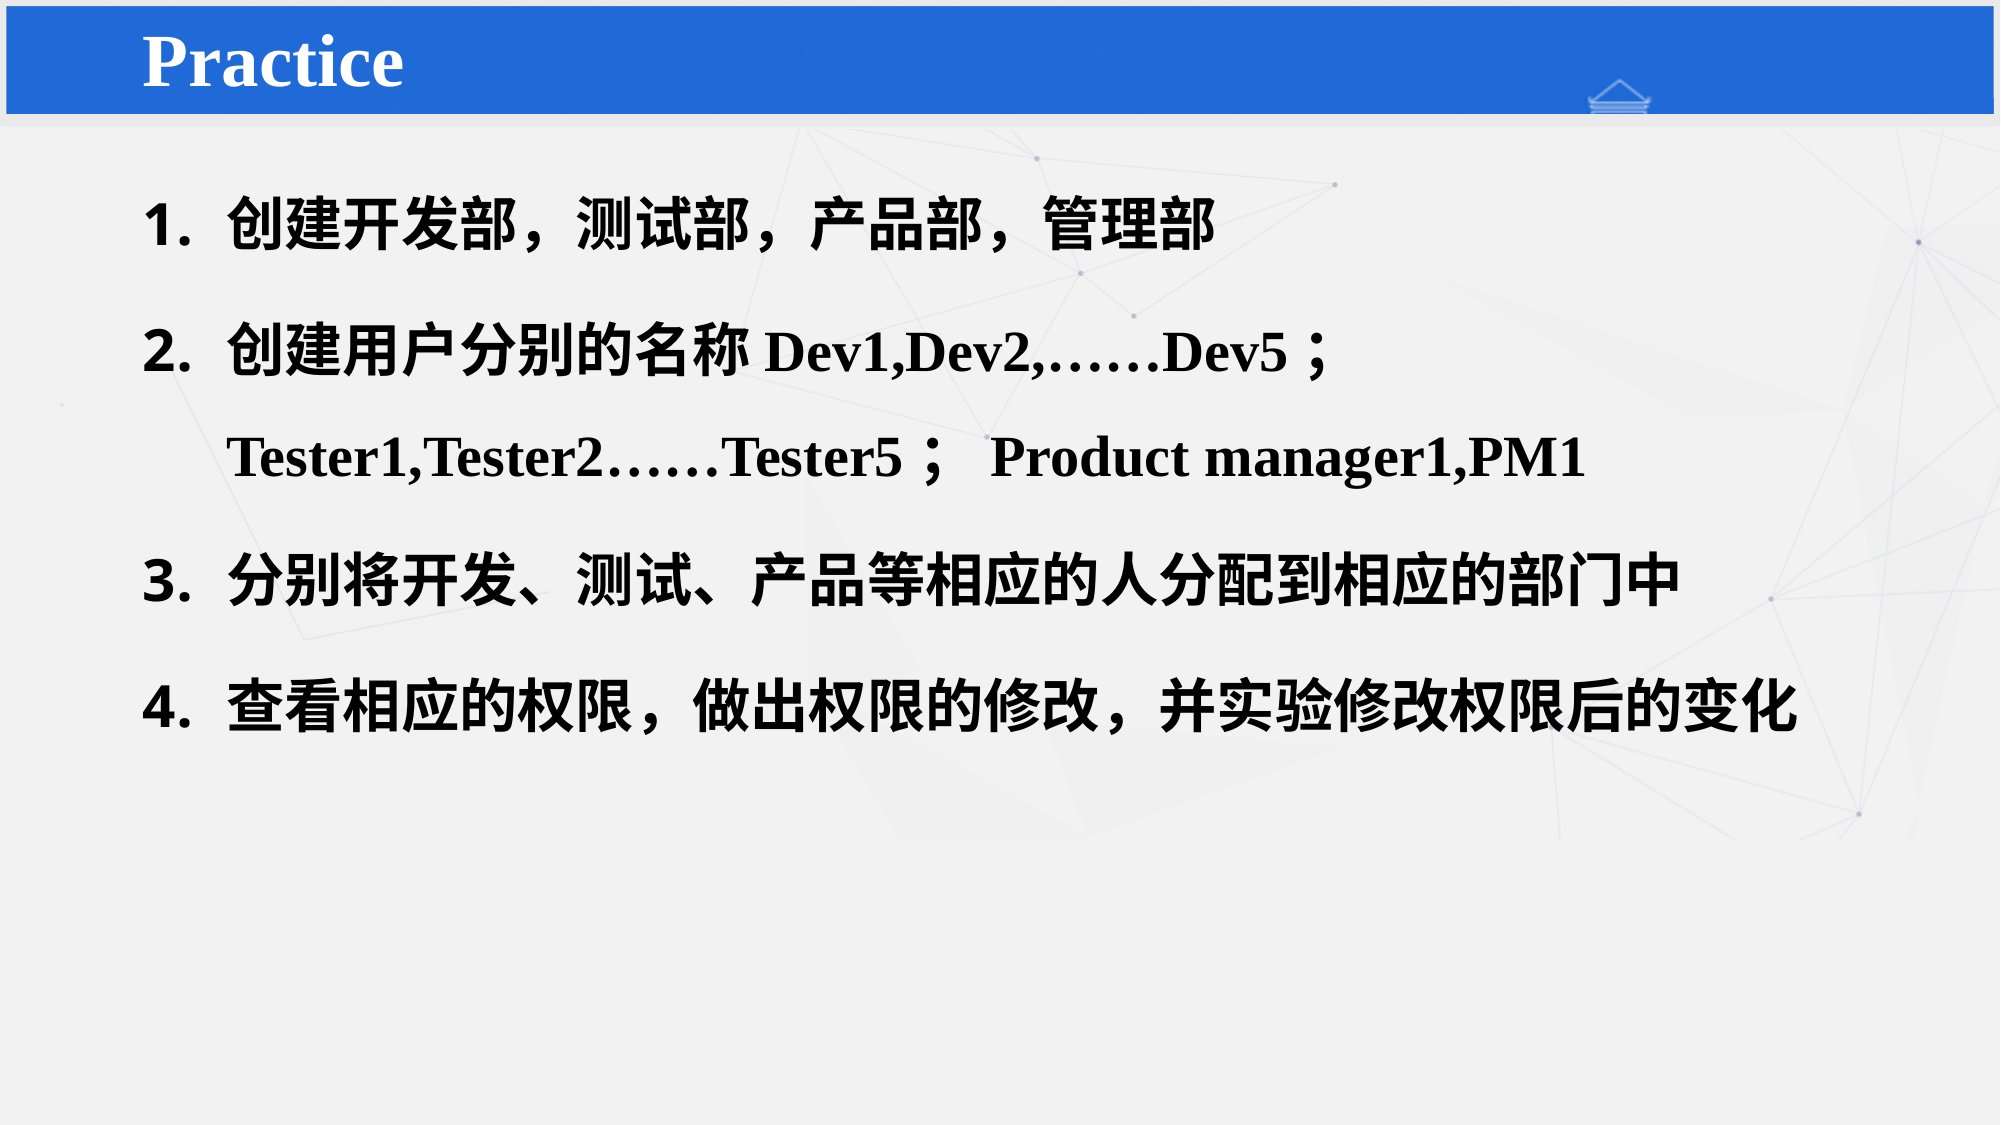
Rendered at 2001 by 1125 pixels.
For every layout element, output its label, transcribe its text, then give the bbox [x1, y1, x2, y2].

list 创建开发部，测试部，产品部，管理部 创建用户分别的名称Dev1,Dev2,……Dev5；Tester1,Tester2……Tester5；Product manager1,PM1 分别将开发、测试、产品等相应的人分配到相应的部门中 查看相应的权限，做出权限的修改，并实验修改权限后的变化 [142, 152, 1819, 914]
picture [0, 129, 2000, 840]
picture [7, 7, 1993, 114]
title Practice [142, 21, 1505, 108]
